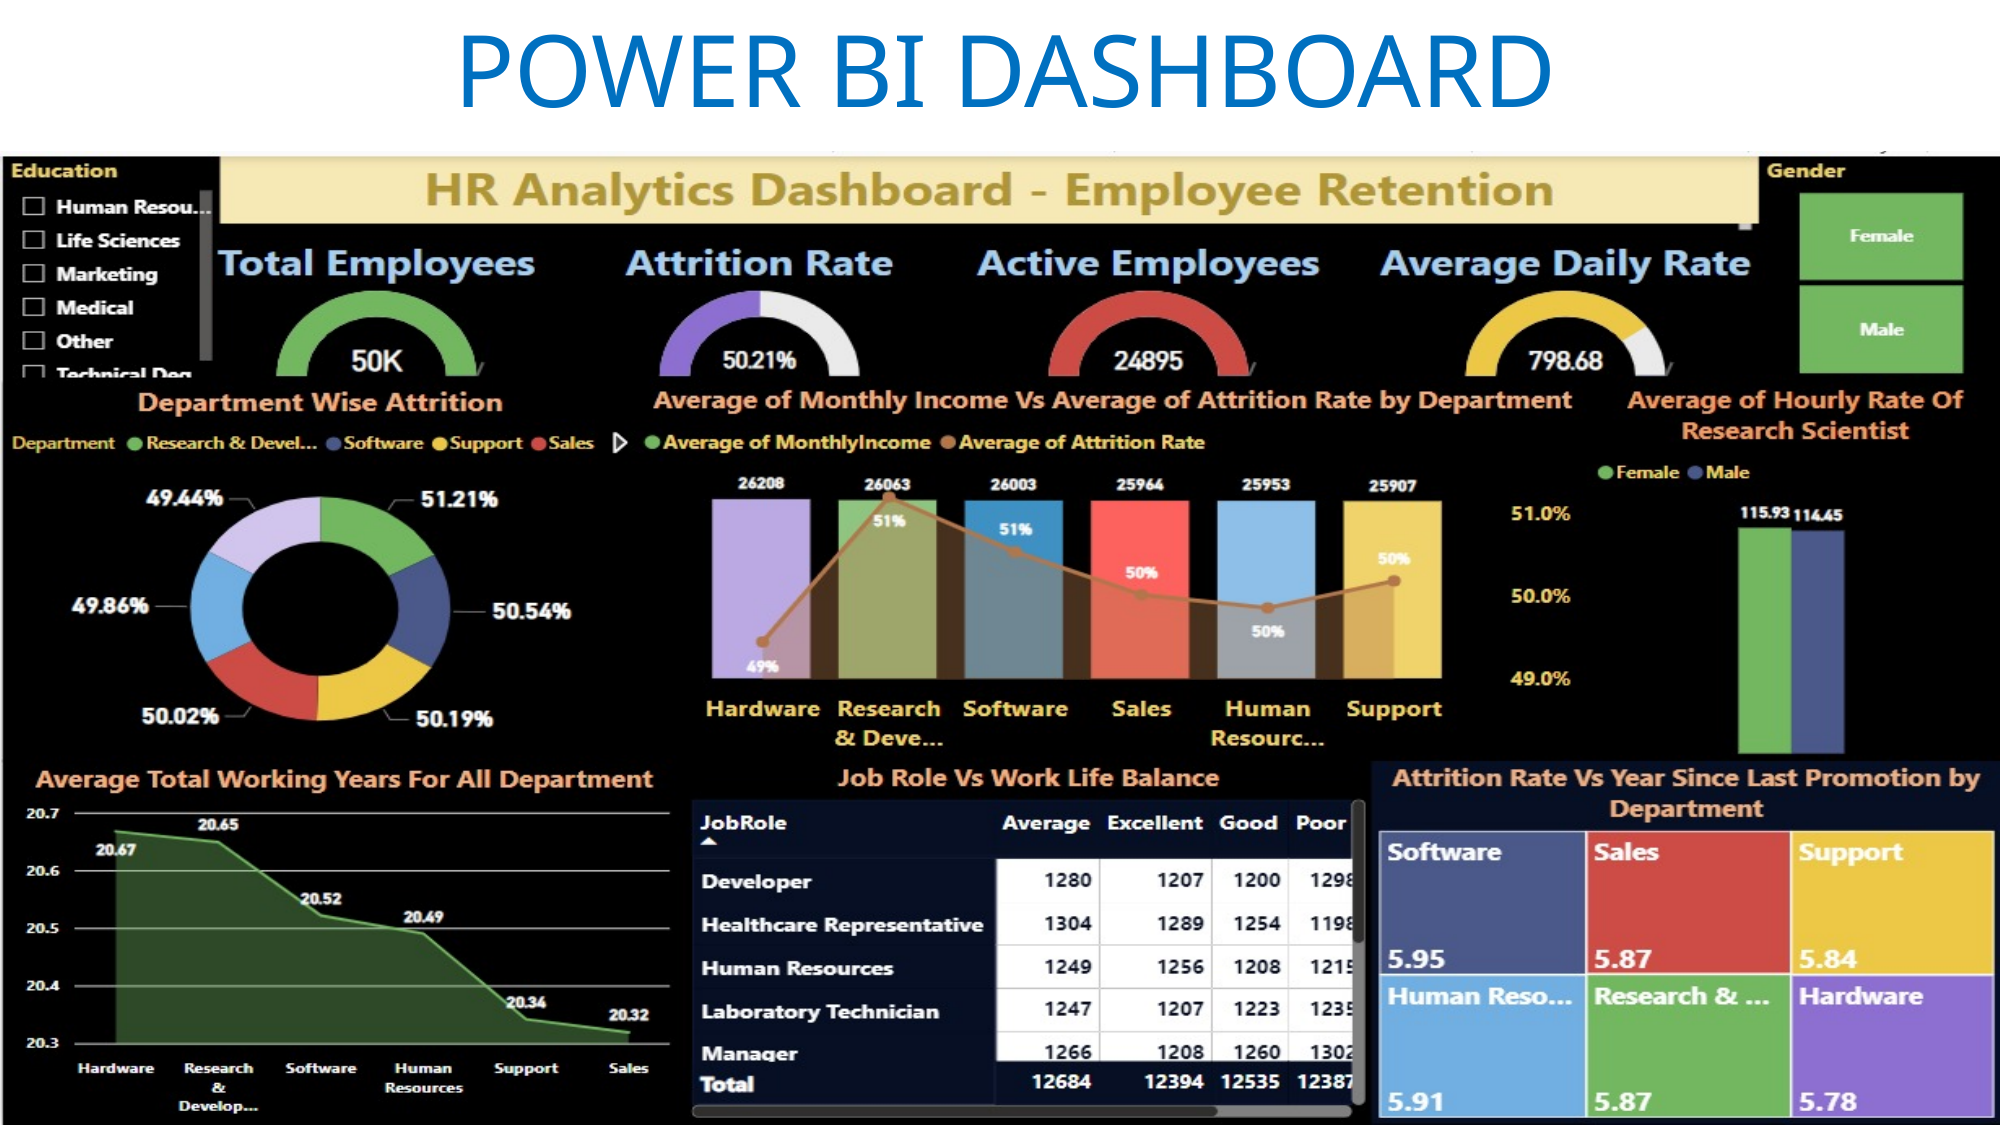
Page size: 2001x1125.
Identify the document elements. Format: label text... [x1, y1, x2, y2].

picture [0, 151, 2000, 1125]
text_box POWER BI DASHBOARD [12, 0, 2000, 135]
